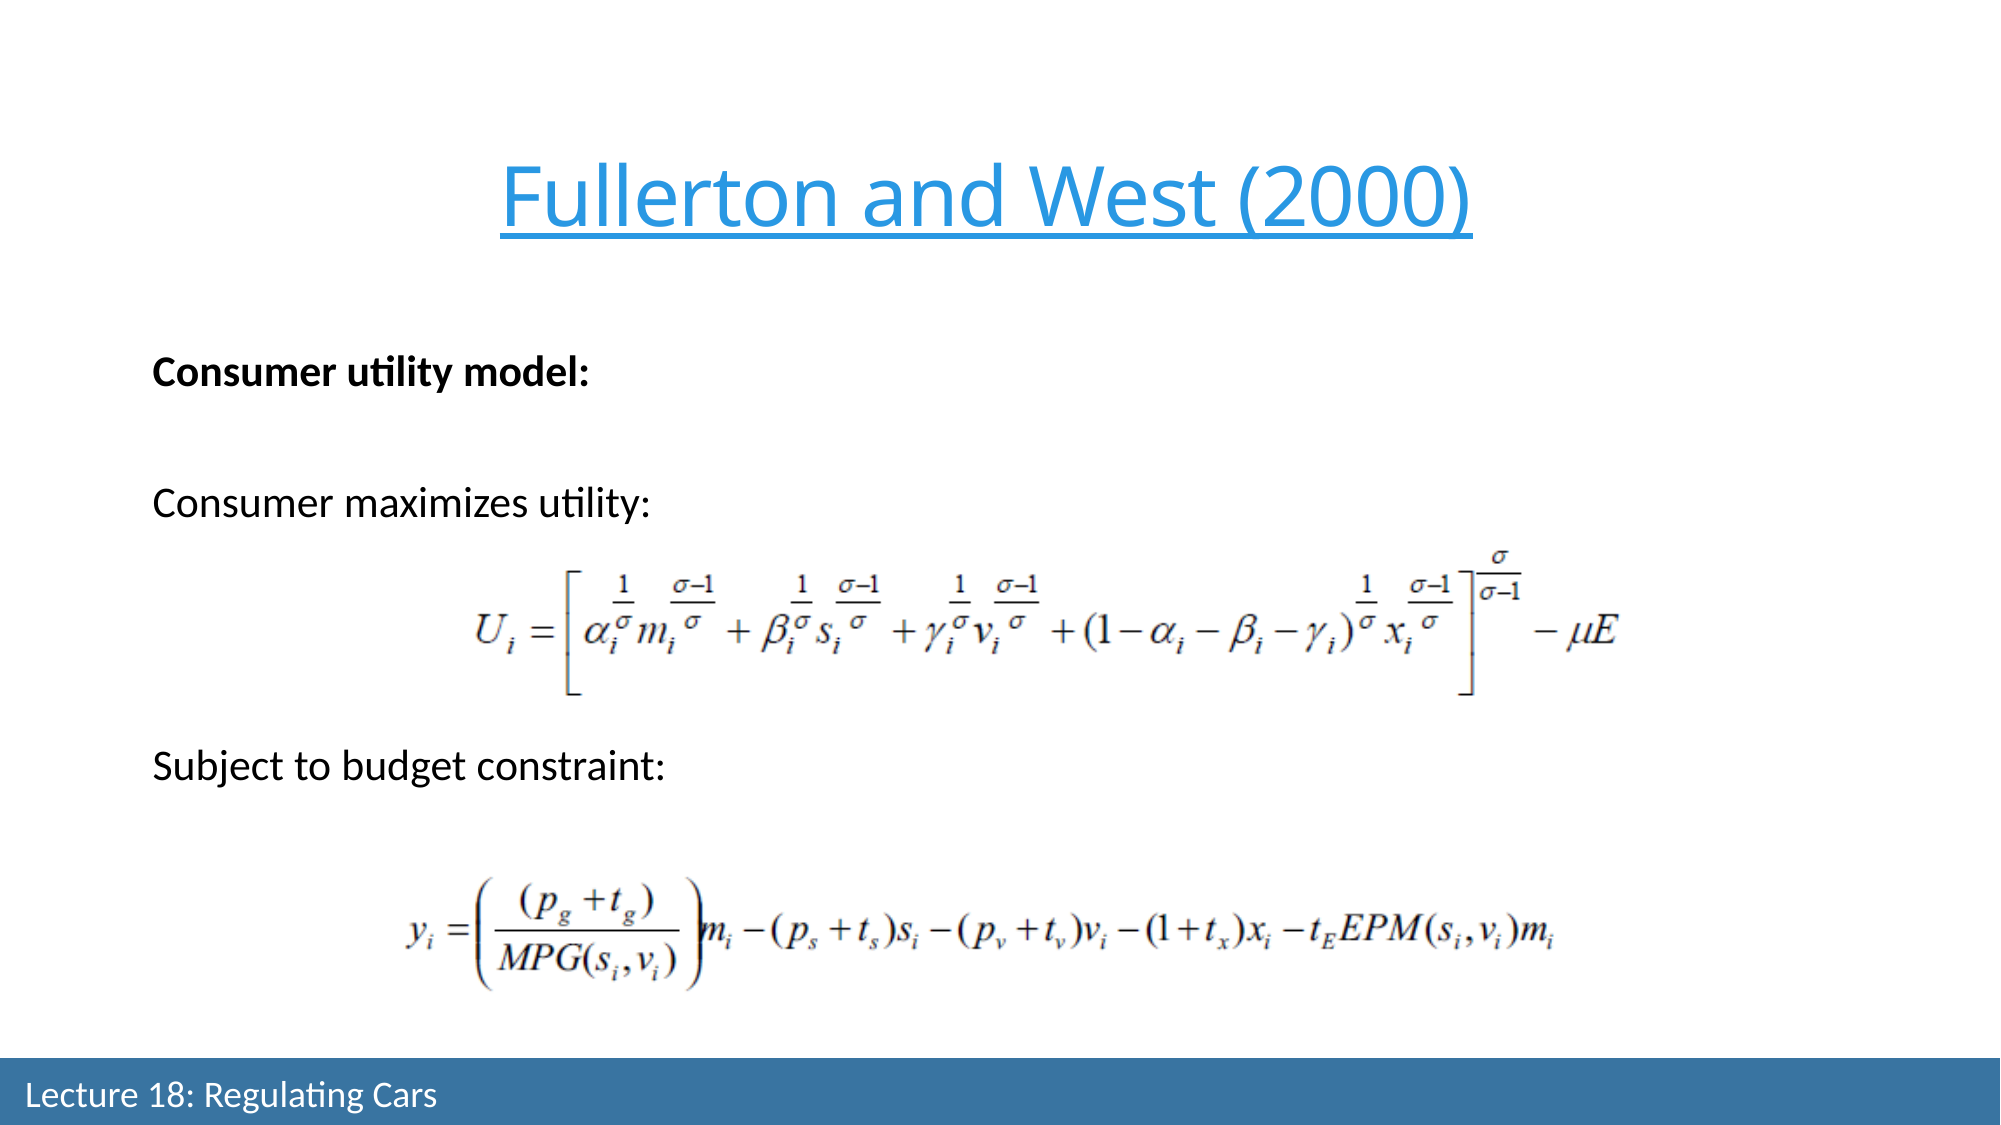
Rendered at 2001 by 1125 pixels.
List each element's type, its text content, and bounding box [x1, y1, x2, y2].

picture [359, 818, 1641, 1035]
text_box Consumer utility model: Consumer maximizes utility: Subject to budget constraint: [138, 322, 1835, 797]
picture [417, 535, 1678, 730]
text_box Fullerton and West (2000) [393, 0, 1579, 254]
